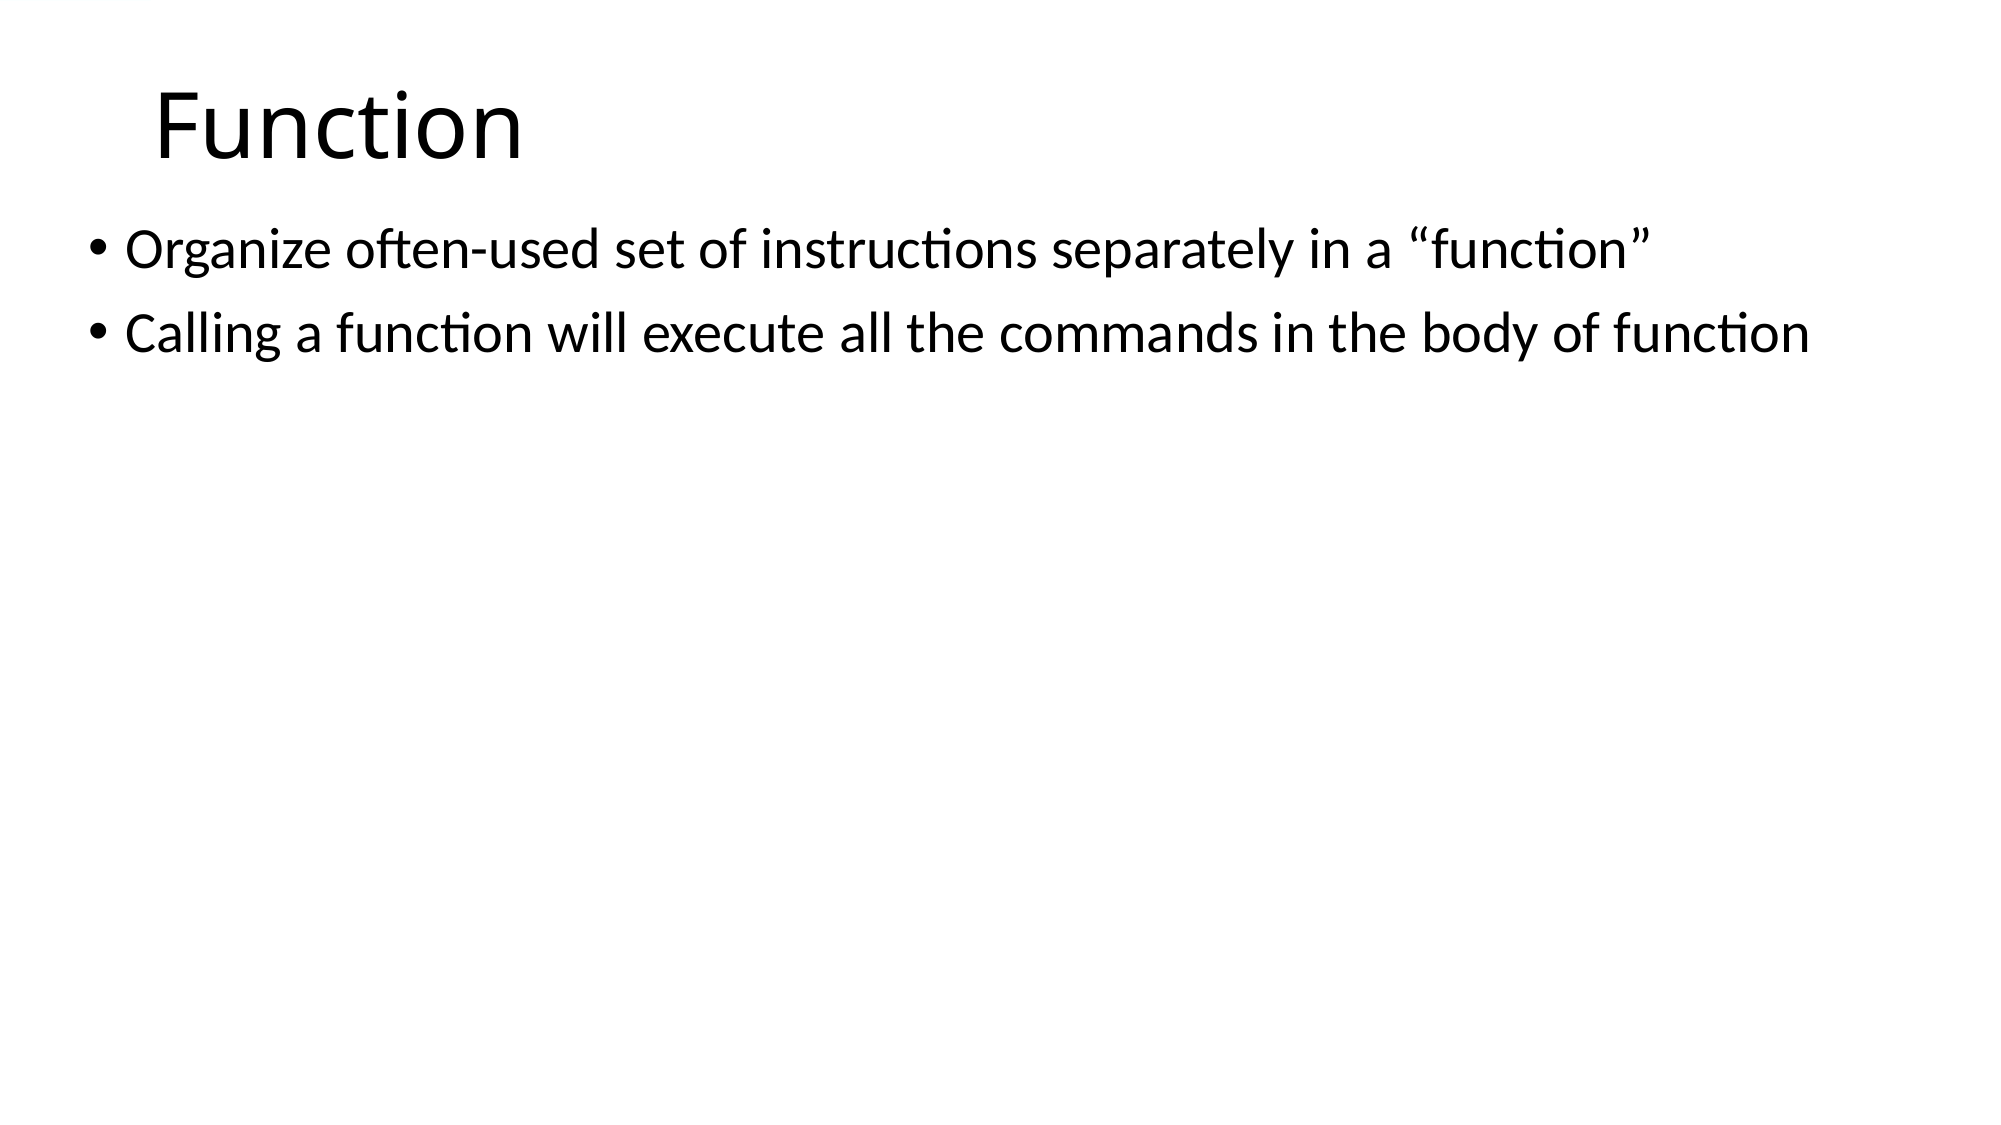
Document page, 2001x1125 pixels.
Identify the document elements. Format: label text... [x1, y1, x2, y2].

title Function [137, 59, 1863, 198]
list Organize often-used set of instructions separately in a “function” Calling a function will execute all the commands in the body of function [73, 211, 1921, 1073]
